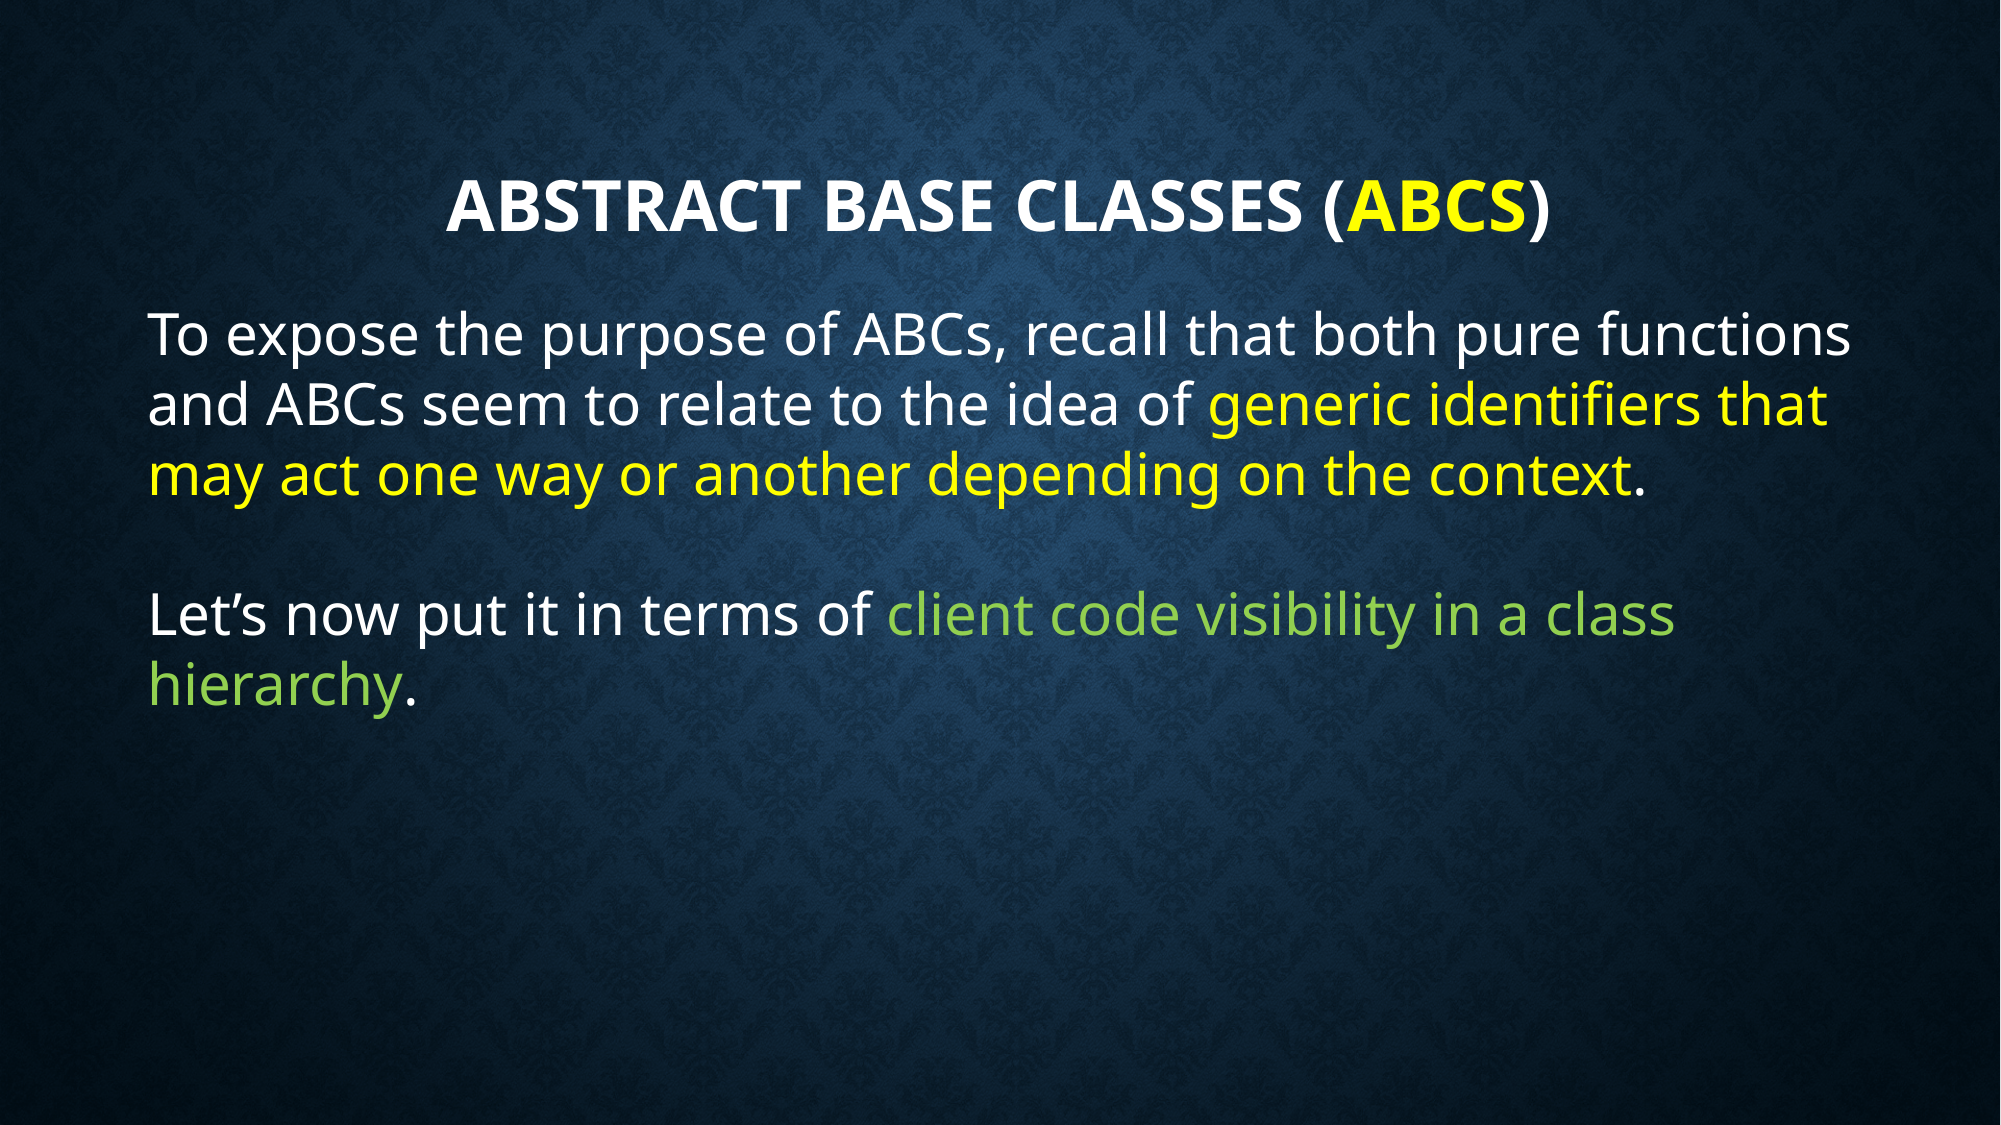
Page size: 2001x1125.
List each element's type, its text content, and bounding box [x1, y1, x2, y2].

text_box To expose the purpose of ABCs, recall that both pure functions and ABCs seem to relate to the idea of generic identifiers that may act one way or another depending on the context. Let’s now put it in terms of client code visibility in a class hierarchy. [132, 289, 1921, 725]
title Abstract base Classes (ABCS) [149, 99, 1849, 289]
